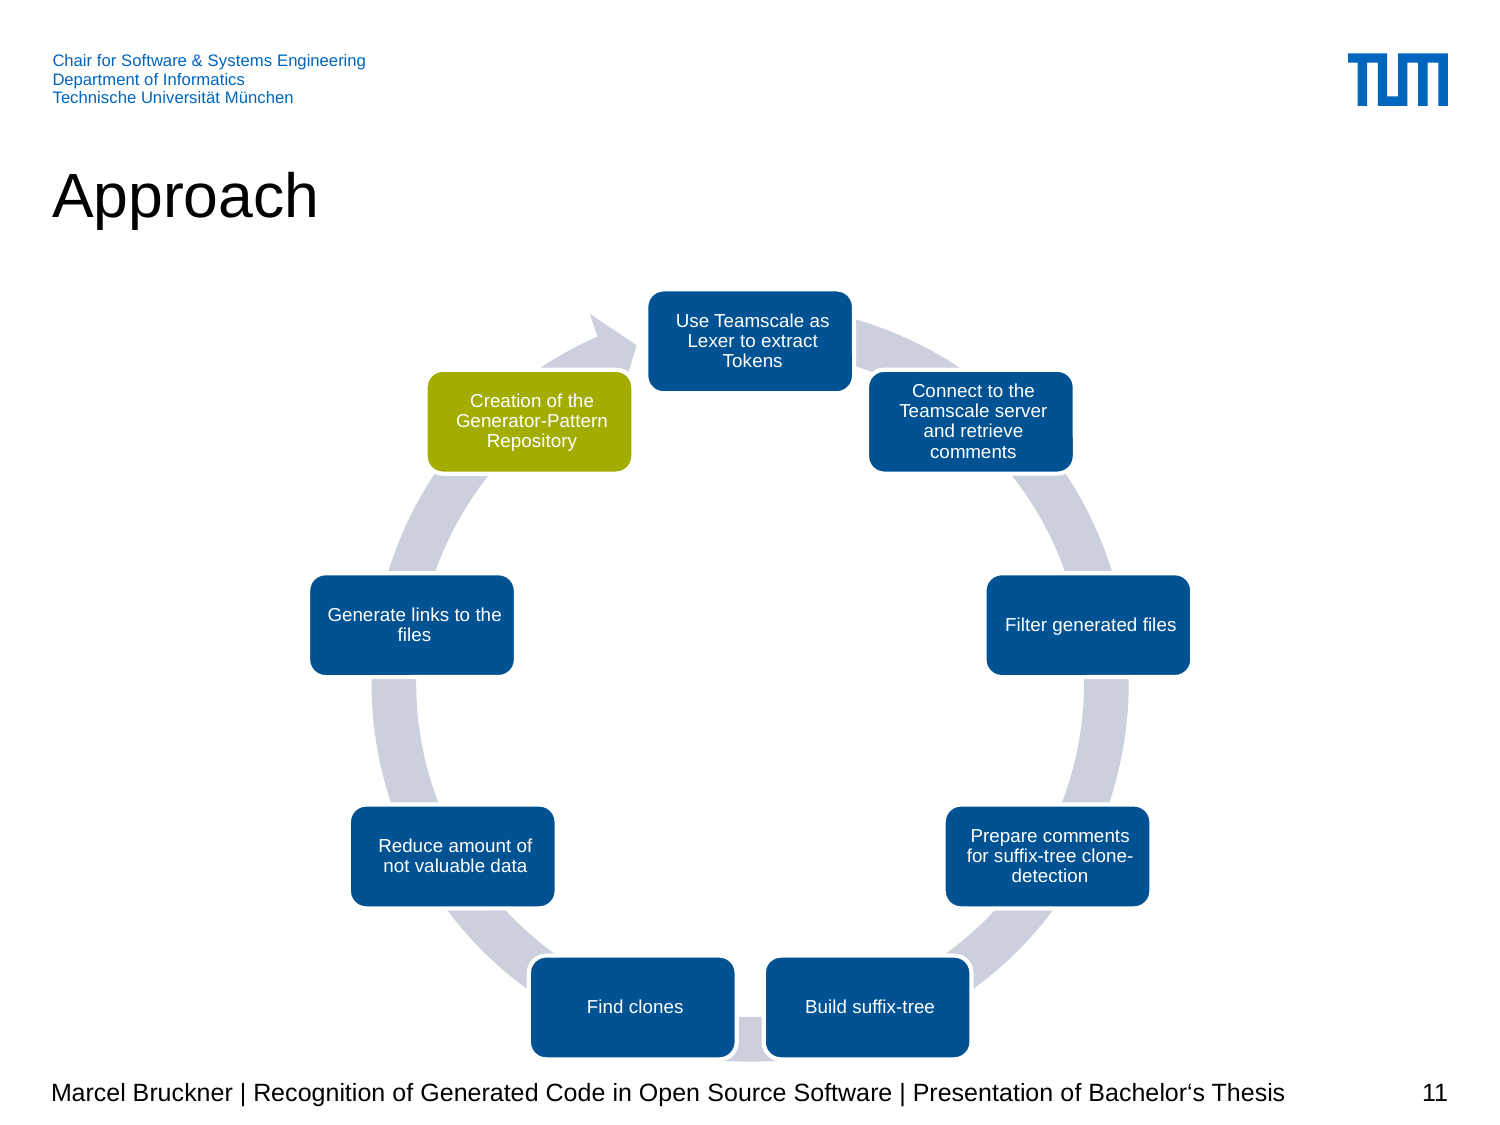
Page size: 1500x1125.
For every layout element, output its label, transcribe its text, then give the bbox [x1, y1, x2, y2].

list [51, 288, 1449, 1061]
slide_number 11 [1349, 1069, 1448, 1122]
title Approach [52, 162, 1449, 231]
footer Marcel Bruckner | Recognition of Generated Code in Open Source Software | Presentation of Bachelor‘s Thesis [51, 1068, 1349, 1122]
